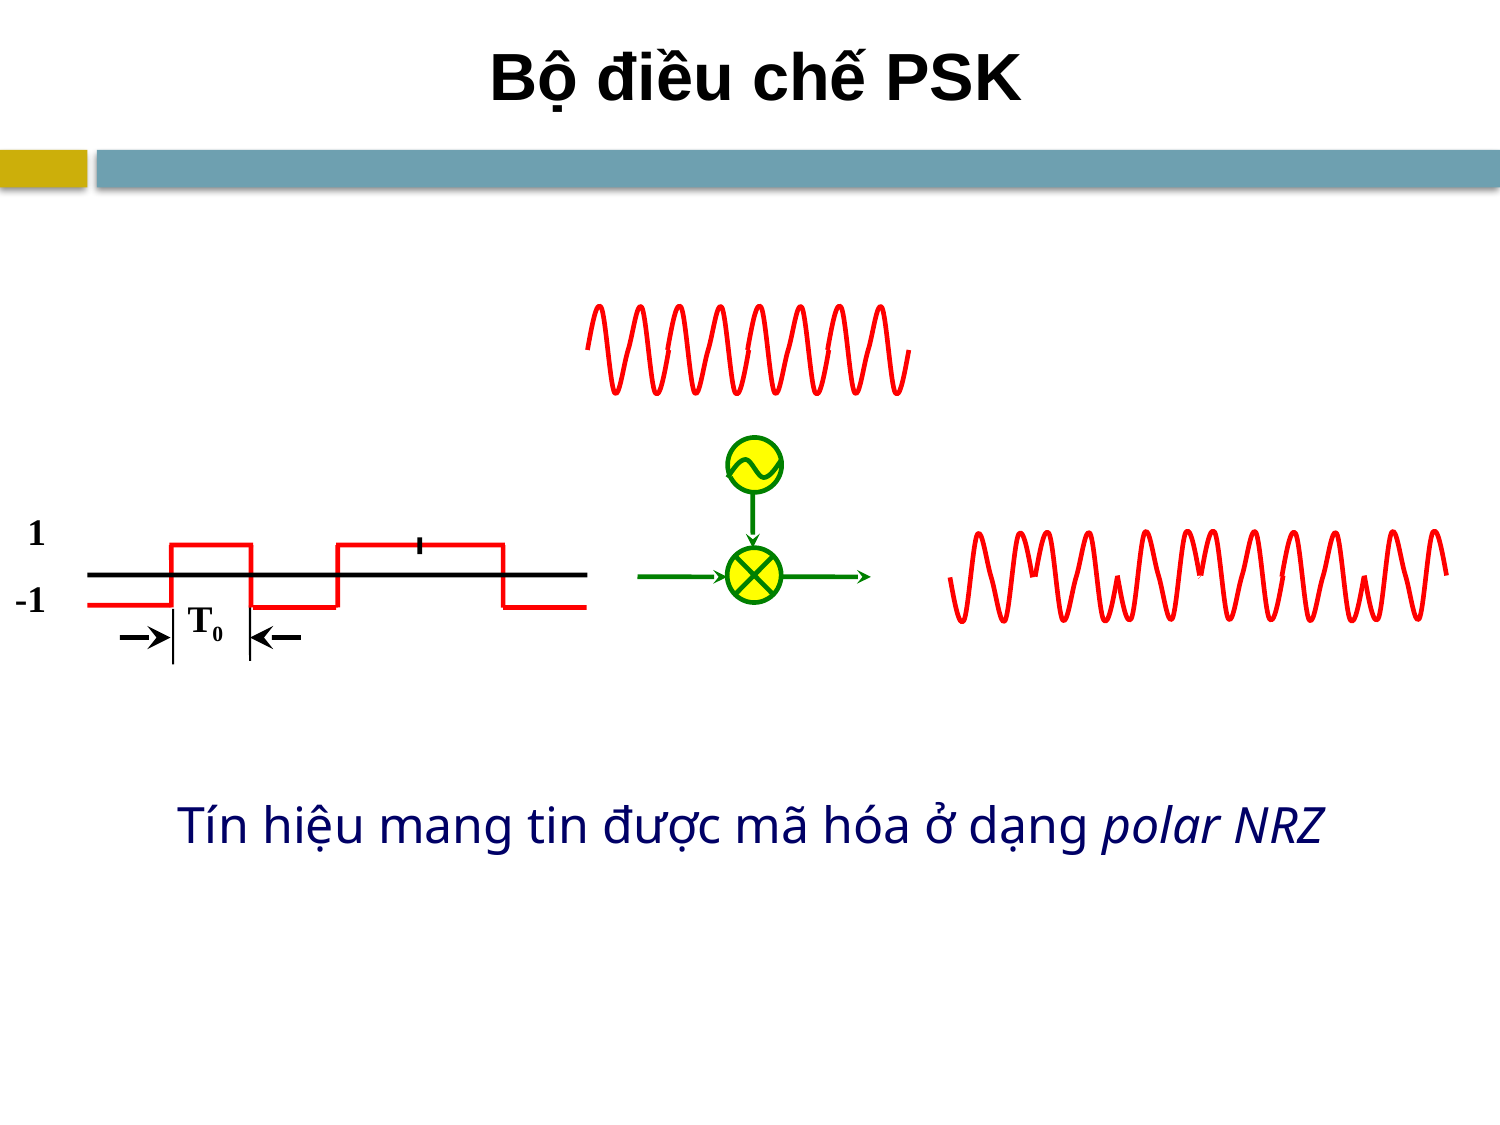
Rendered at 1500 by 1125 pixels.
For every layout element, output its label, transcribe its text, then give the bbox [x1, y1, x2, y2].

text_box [0, 499, 588, 665]
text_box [587, 299, 910, 401]
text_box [637, 437, 872, 603]
text_box Tín hiệu mang tin được mã hóa ở dạng polar NRZ [162, 762, 1363, 862]
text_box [949, 524, 1447, 629]
title Bộ điều chế PSK [37, 12, 1475, 135]
